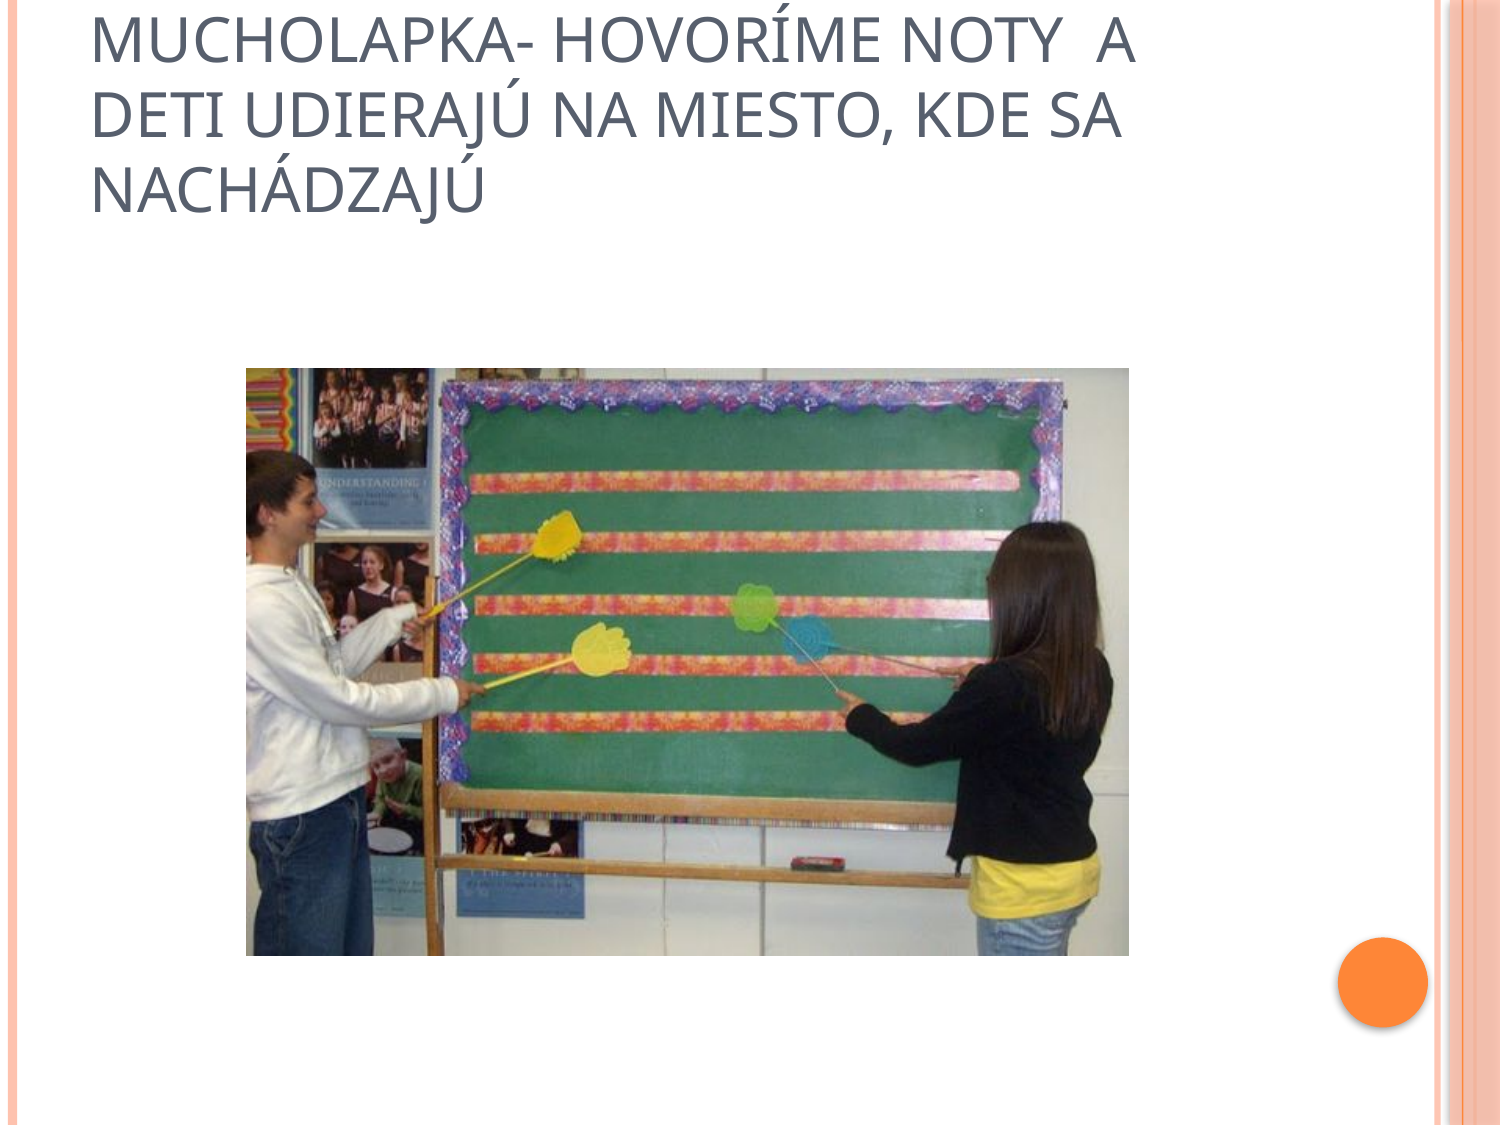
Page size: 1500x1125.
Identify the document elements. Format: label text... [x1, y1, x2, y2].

title Mucholapka- hovoríme noty a deti udierajú na miesto, kde sa nachádzajú [75, 45, 1300, 233]
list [246, 367, 1129, 957]
